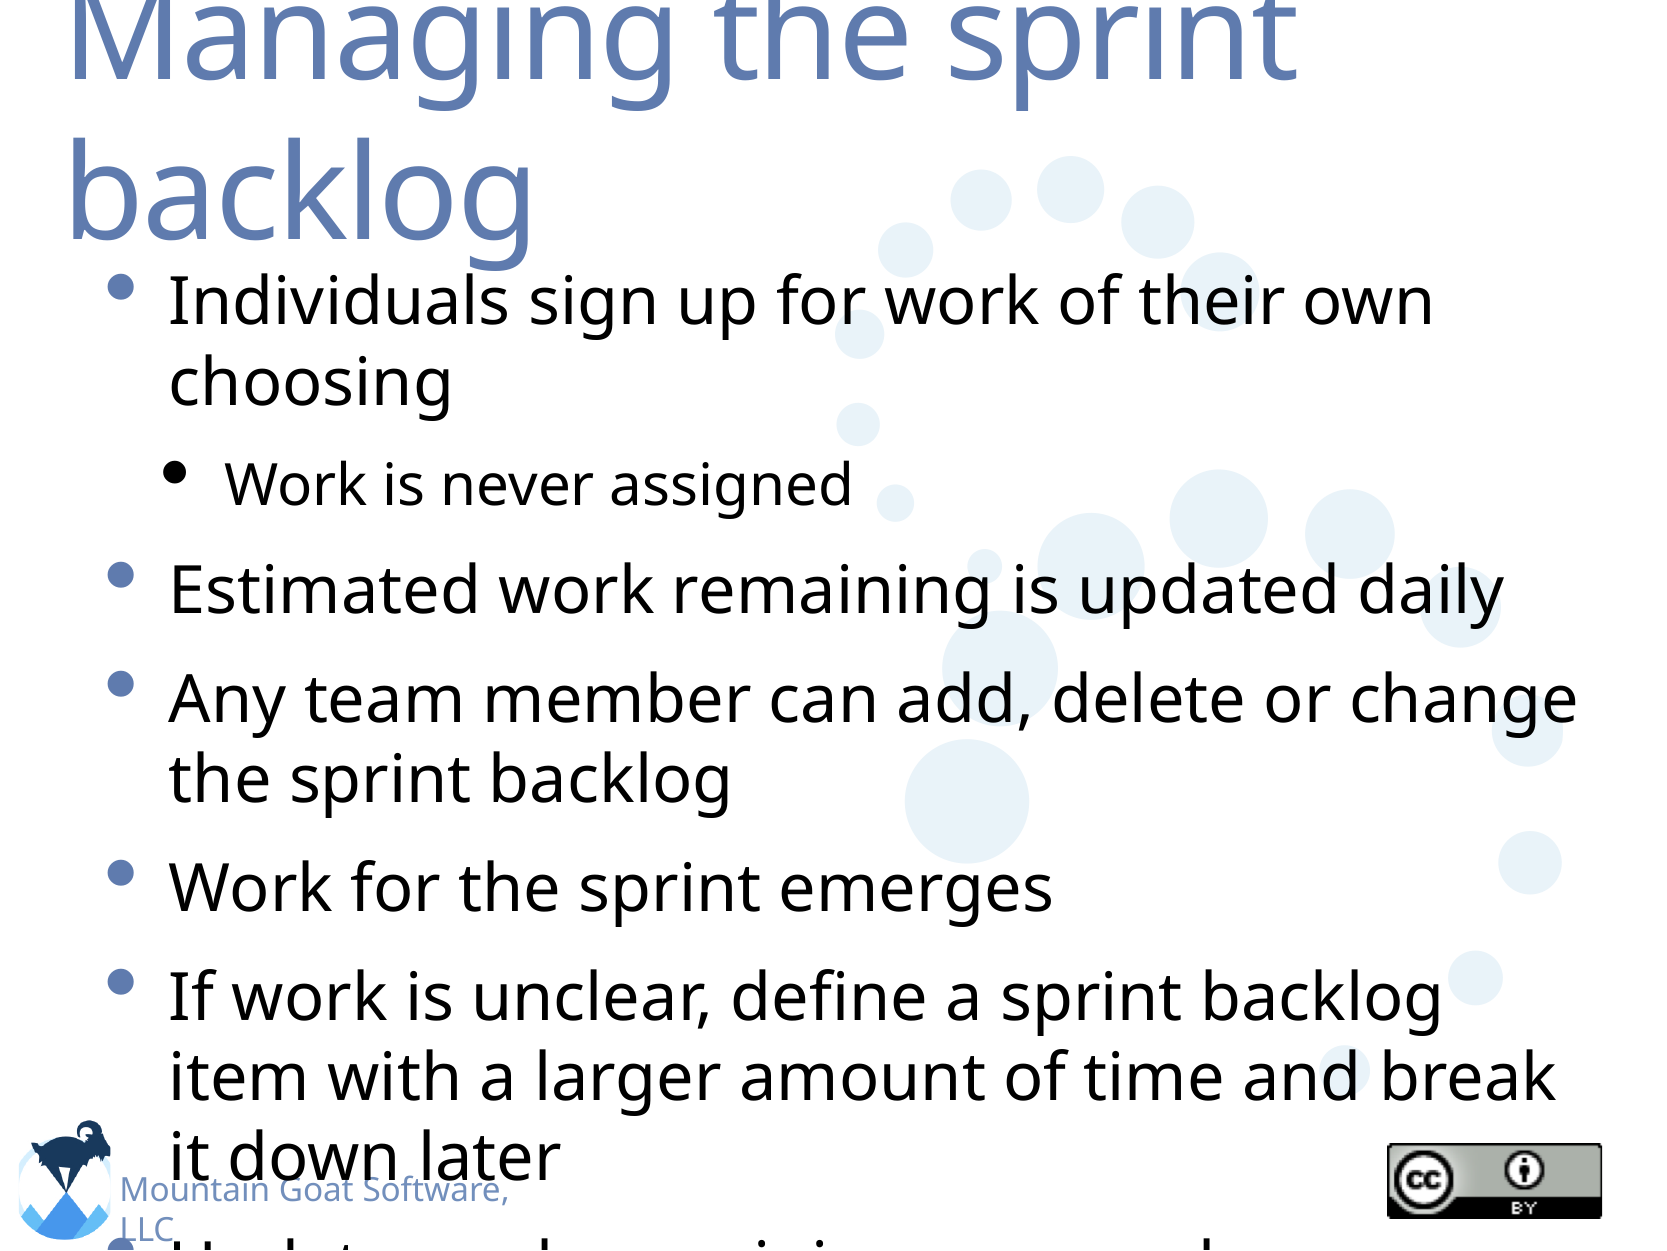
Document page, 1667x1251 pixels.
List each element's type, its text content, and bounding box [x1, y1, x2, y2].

picture [18, 1120, 111, 1240]
picture [1387, 1143, 1603, 1219]
title Managing the sprint backlog [55, 18, 1609, 195]
list Individuals sign up for work of their own choosing Work is never assigned Estimated work remaining is updated daily Any team member can add, delete or change the sprint backlog Work for the sprint emerges If work is unclear, define a sprint backlog item with a larger amount of time and break it down later Update work remaining as more becomes known [55, 251, 1609, 1118]
